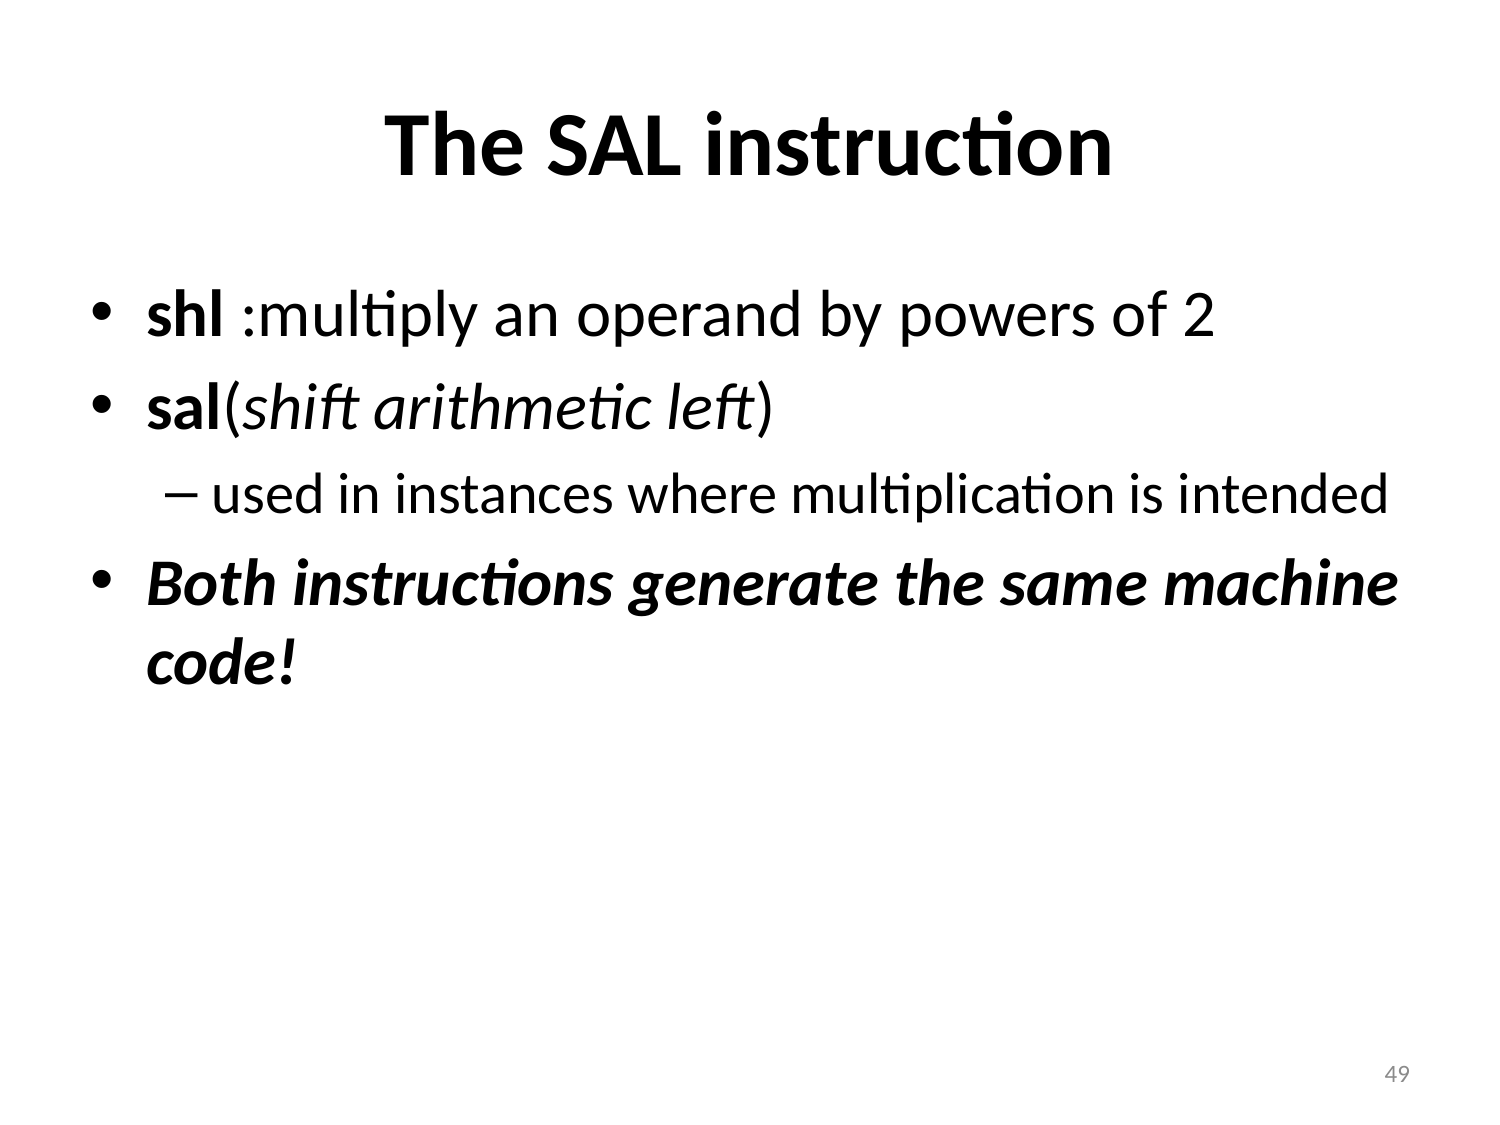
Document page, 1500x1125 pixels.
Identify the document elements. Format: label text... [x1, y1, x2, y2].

list shl :multiply an operand by powers of 2 sal(shift arithmetic left) used in instances where multiplication is intended Both instructions generate the same machine code! [75, 262, 1425, 1005]
title The SAL instruction [75, 45, 1425, 233]
slide_number 49 [1074, 1042, 1425, 1103]
